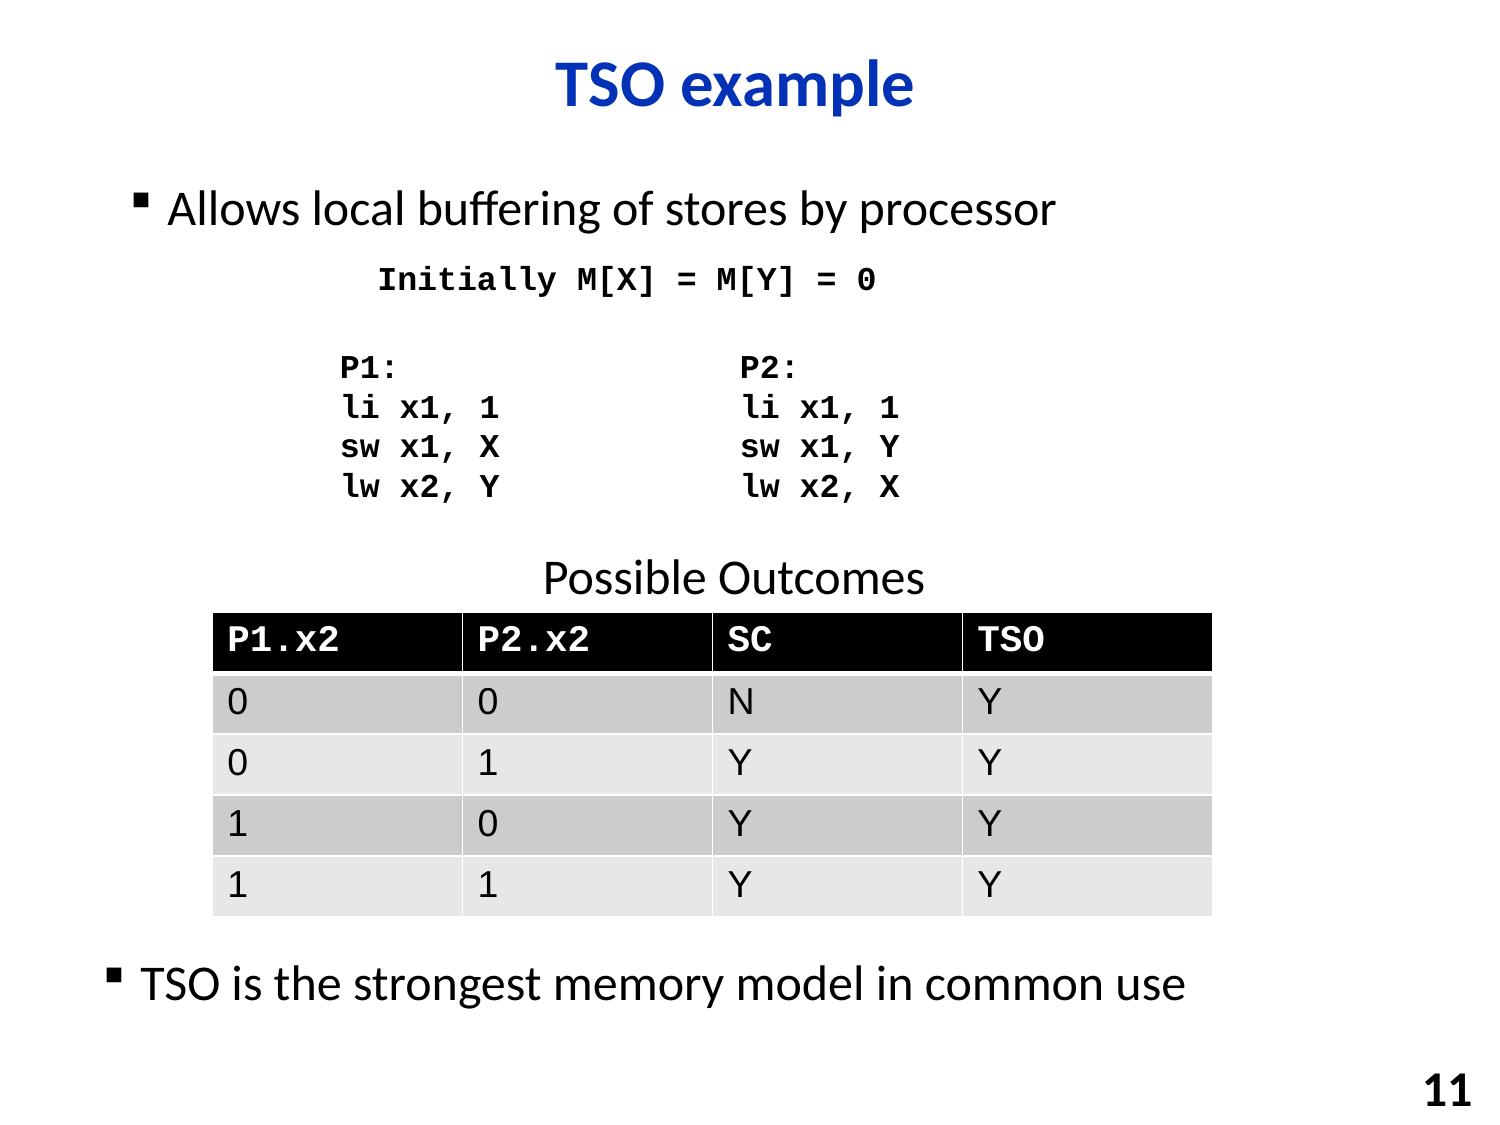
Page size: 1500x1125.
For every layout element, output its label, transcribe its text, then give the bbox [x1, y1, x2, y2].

table_cell Y [713, 857, 962, 916]
text_box Possible Outcomes [528, 537, 941, 613]
text_box Initially M[X] = M[Y] = 0 [362, 249, 913, 305]
table_cell Y [963, 857, 1212, 916]
table_header P2.x2 [463, 613, 712, 671]
table_cell 1 [213, 857, 462, 916]
table_cell N [713, 676, 962, 733]
text_box TSO is the strongest memory model in common use [87, 950, 1348, 1063]
table_cell 0 [213, 676, 462, 733]
table_cell 1 [463, 735, 712, 794]
table_cell Y [963, 735, 1212, 794]
table_cell Y [963, 796, 1212, 855]
table_cell Y [713, 735, 962, 794]
table_cell Y [963, 676, 1212, 733]
table_cell 0 [463, 796, 712, 855]
table_header P1.x2 [213, 613, 462, 671]
table_header TSO [963, 613, 1212, 671]
table_cell 0 [463, 676, 712, 733]
title TSO example [137, 24, 1335, 147]
text_box P1: li x1, 1 sw x1, X lw x2, Y [324, 337, 650, 512]
list Allows local buffering of stores by processor [114, 174, 1376, 288]
table_cell 0 [213, 735, 462, 794]
table_cell 1 [463, 857, 712, 916]
table_cell 1 [213, 796, 462, 855]
slide_number 11 [1174, 1062, 1488, 1111]
table_header SC [713, 613, 962, 671]
table_cell Y [713, 796, 962, 855]
text_box P2: li x1, 1 sw x1, Y lw x2, X [725, 337, 1000, 512]
